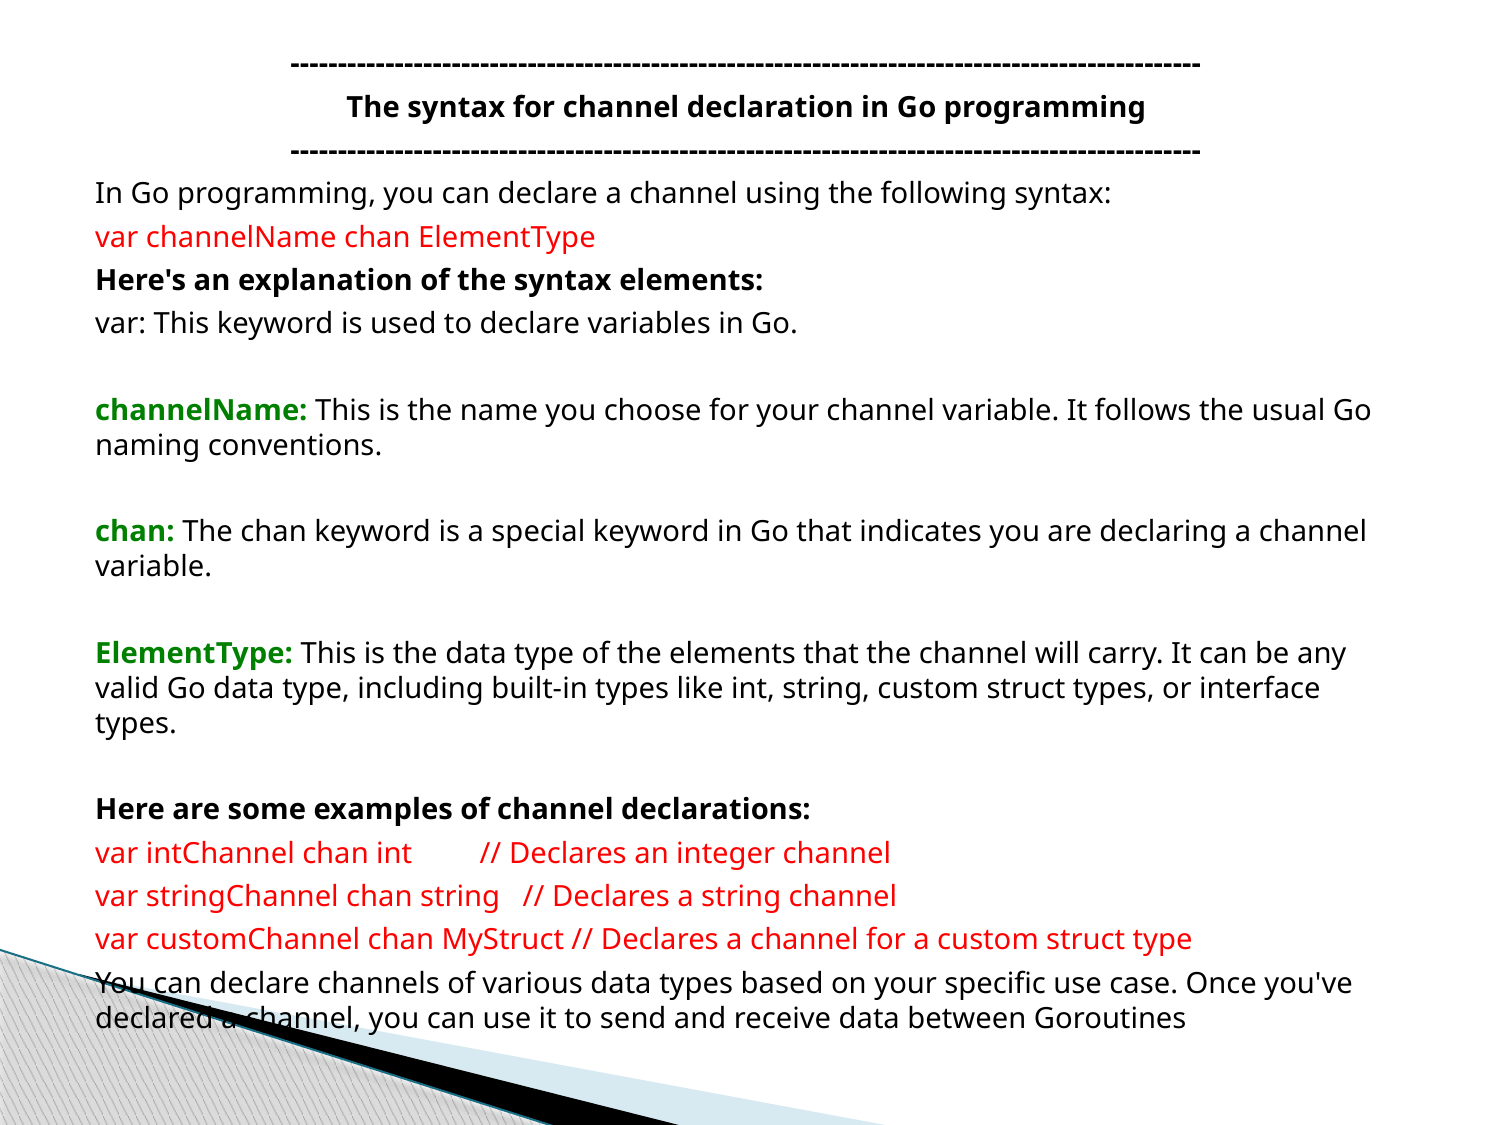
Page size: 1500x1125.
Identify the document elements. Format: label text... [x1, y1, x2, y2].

list ------------------------------------------------------------------------------------------------ The syntax for channel declaration in Go programming ------------------------------------------------------------------------------------------------ In Go programming, you can declare a channel using the following syntax: var channelName chan ElementType Here's an explanation of the syntax elements: var: This keyword is used to declare variables in Go. channelName: This is the name you choose for your channel variable. It follows the usual Go naming conventions. chan: The chan keyword is a special keyword in Go that indicates you are declaring a channel variable. ElementType: This is the data type of the elements that the channel will carry. It can be any valid Go data type, including built-in types like int, string, custom struct types, or interface types. Here are some examples of channel declarations: var intChannel chan int // Declares an integer channel var stringChannel chan string // Declares a string channel var customChannel chan MyStruct // Declares a channel for a custom struct type You can declare channels of various data types based on your specific use case. Once you've declared a channel, you can use it to send and receive data between Goroutines [62, 37, 1413, 1000]
